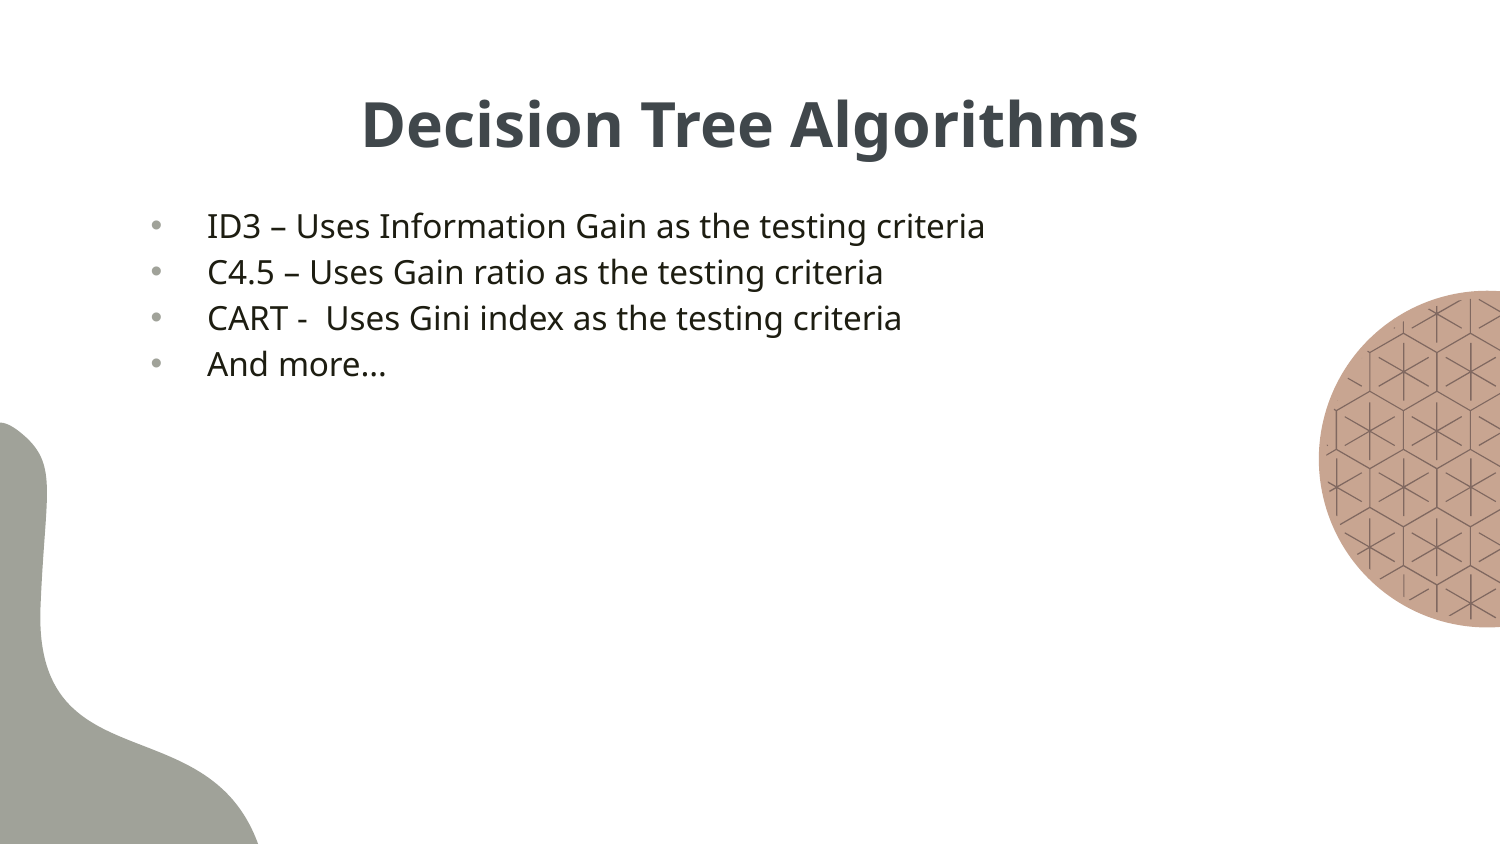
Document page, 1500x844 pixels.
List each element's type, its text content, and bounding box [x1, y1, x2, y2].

list ID3 – Uses Information Gain as the testing criteria C4.5 – Uses Gain ratio as the testing criteria CART - Uses Gini index as the testing criteria And more… [116, 184, 1383, 772]
title Decision Tree Algorithms [116, 85, 1383, 175]
